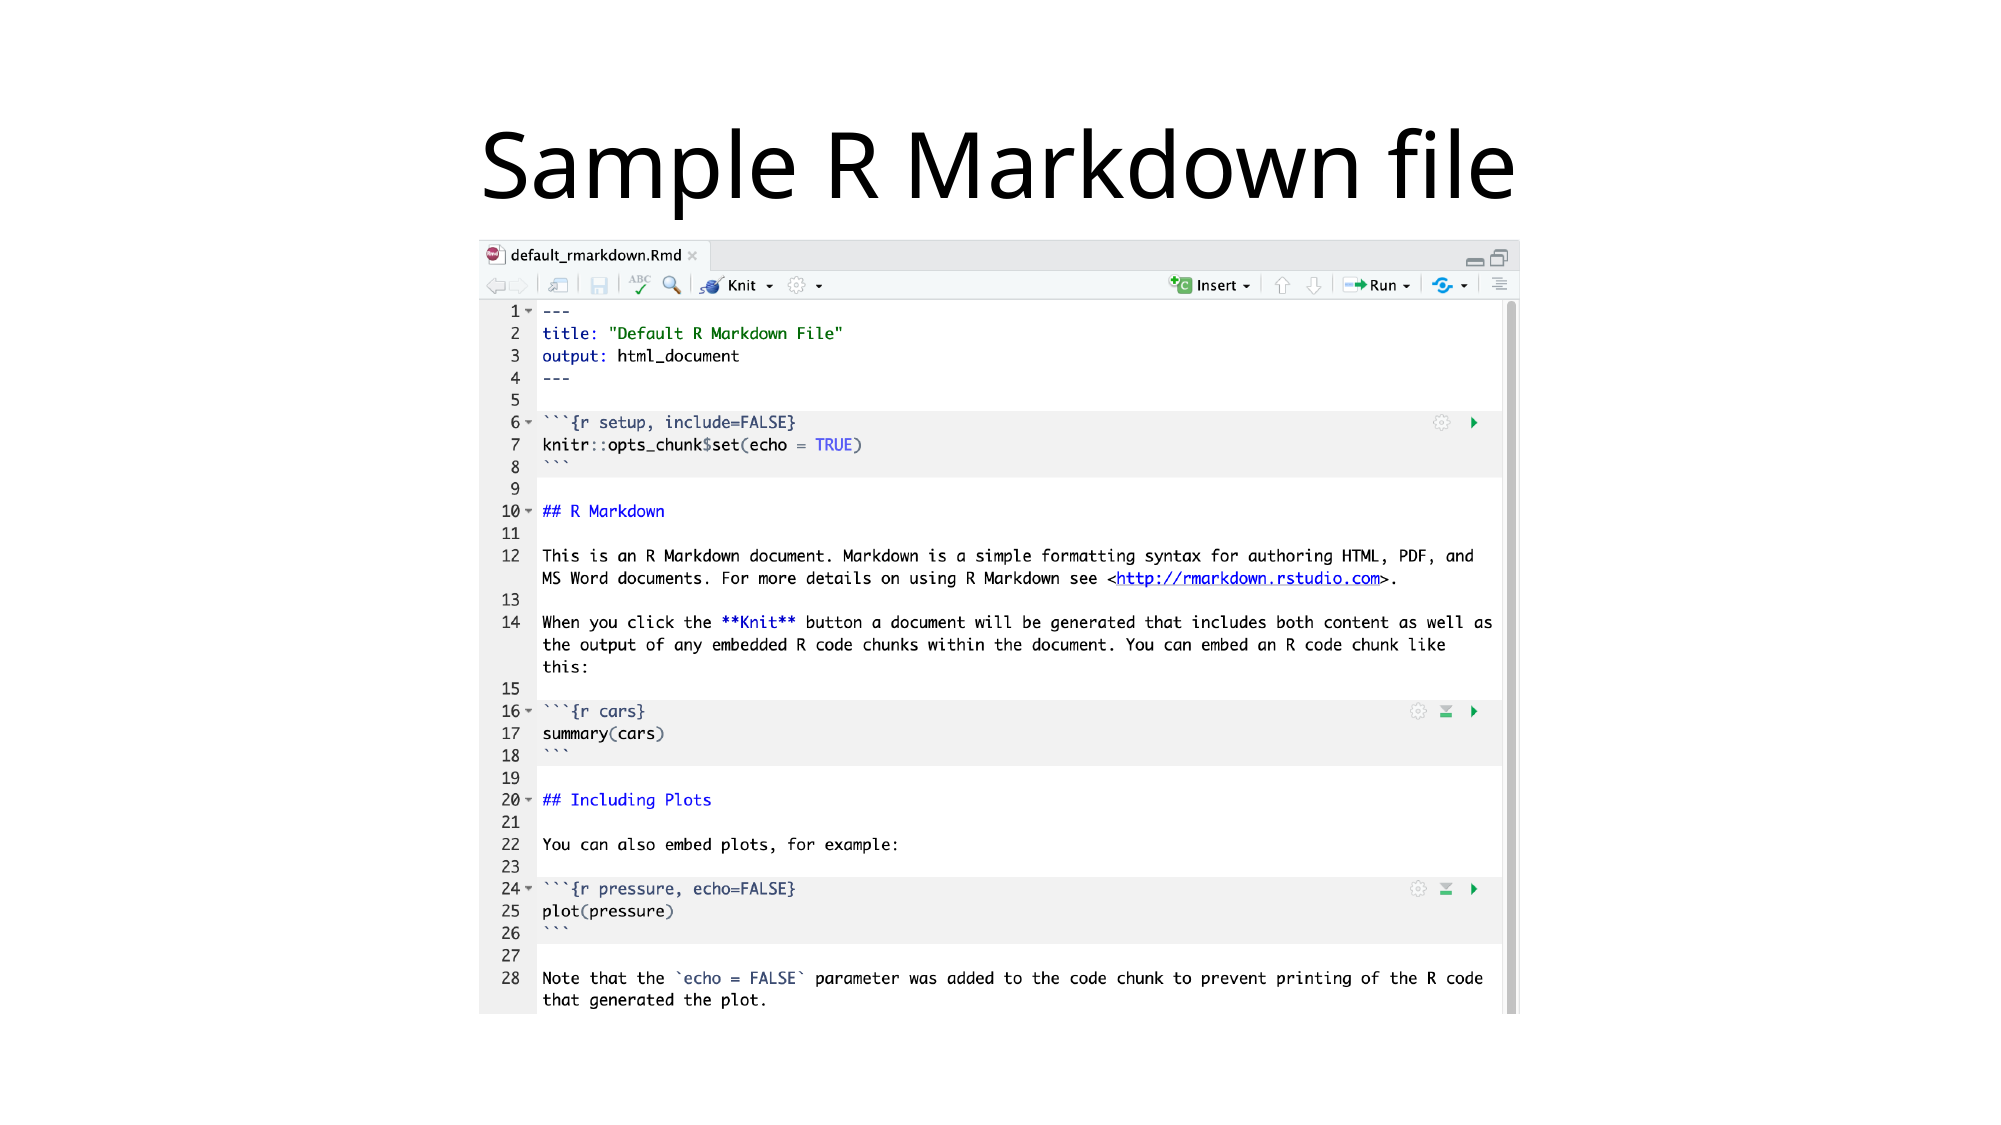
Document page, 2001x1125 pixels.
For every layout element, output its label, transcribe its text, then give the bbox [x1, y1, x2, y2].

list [479, 239, 1520, 1014]
title Sample R Markdown file [137, 59, 1863, 278]
